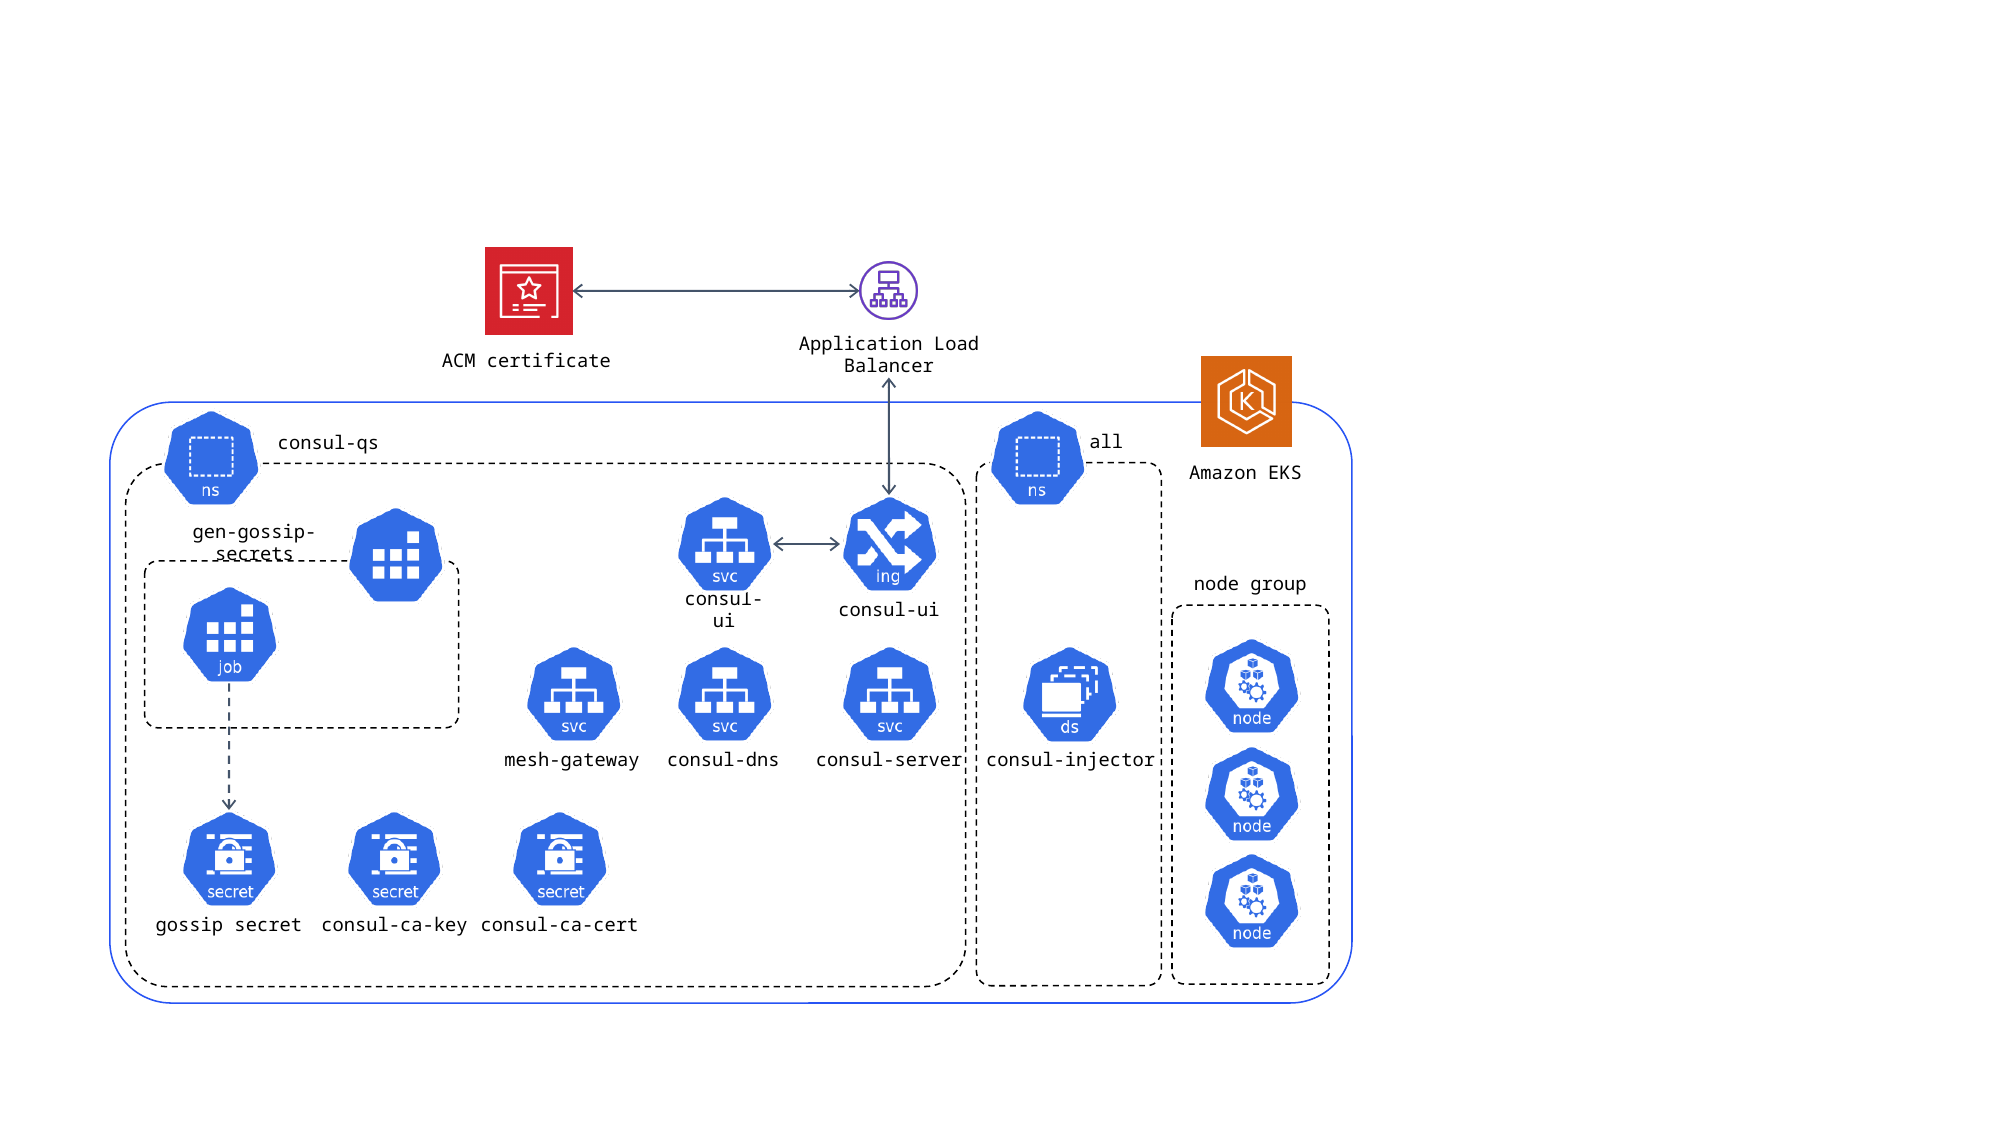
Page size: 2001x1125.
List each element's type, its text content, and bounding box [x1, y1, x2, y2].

picture [1200, 356, 1292, 447]
picture [510, 809, 609, 908]
picture [346, 505, 445, 604]
text_box consul-ca-cert [427, 899, 692, 948]
text_box consul-qs [261, 418, 435, 466]
picture [674, 494, 774, 594]
text_box mesh-gateway [424, 734, 621, 783]
picture [988, 408, 1087, 507]
picture [484, 247, 573, 335]
picture [859, 261, 918, 320]
picture [344, 809, 443, 908]
picture [839, 494, 939, 594]
picture [674, 644, 774, 744]
text_box consul-injector [968, 734, 1173, 783]
text_box gen-gossip-secrets [143, 518, 346, 566]
text_box ACM certificate [409, 336, 643, 384]
text_box gossip secret [96, 899, 262, 948]
text_box node group [1172, 558, 1329, 607]
picture [1202, 744, 1301, 843]
text_box all [1087, 417, 1141, 465]
picture [1202, 636, 1301, 735]
text_box Application Load Balancer [772, 329, 1006, 378]
text_box [125, 463, 966, 987]
text_box [110, 402, 1353, 1004]
text_box consul-ui [814, 584, 964, 633]
text_box consul-dns [621, 734, 780, 783]
picture [1019, 644, 1119, 744]
text_box consul-ca-key [262, 899, 427, 948]
text_box consul-server [780, 734, 968, 783]
picture [1202, 851, 1301, 950]
picture [839, 644, 939, 744]
text_box [1172, 607, 1330, 985]
picture [179, 584, 279, 684]
text_box [976, 462, 1162, 734]
picture [179, 809, 278, 908]
text_box Amazon EKS [1167, 447, 1324, 496]
text_box [109, 402, 887, 899]
text_box consul-ui [661, 584, 787, 633]
text_box [144, 560, 459, 728]
picture [161, 408, 261, 507]
text_box [976, 783, 1162, 986]
picture [524, 644, 623, 744]
